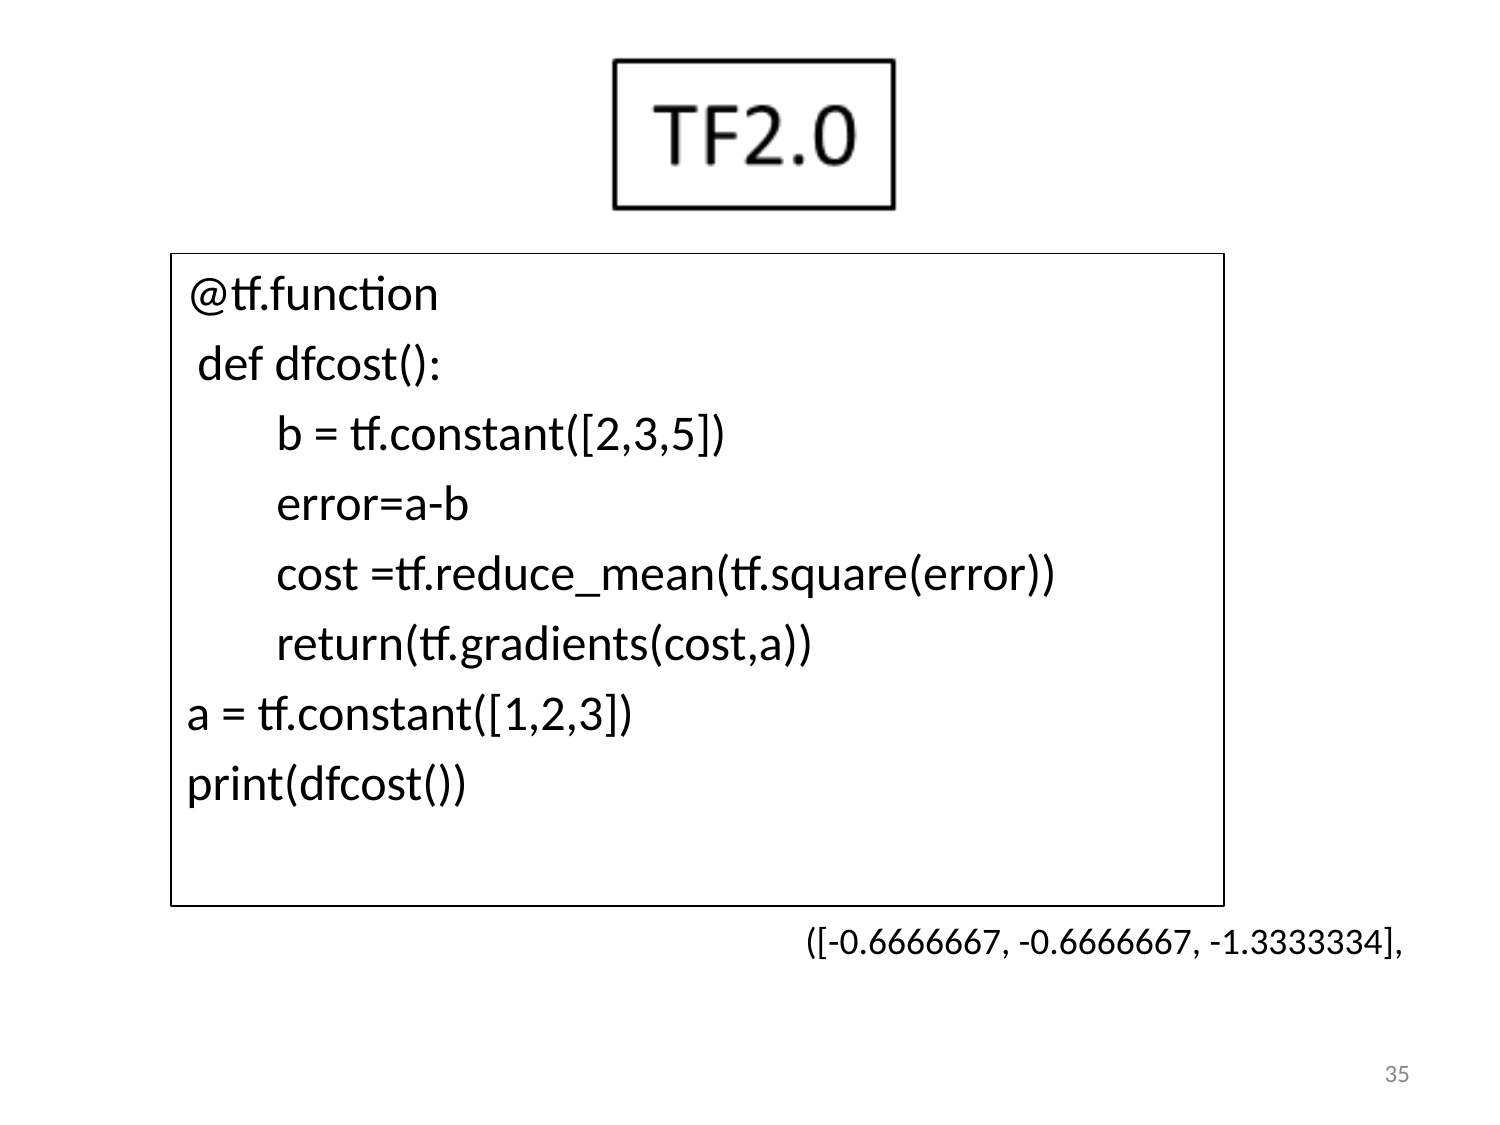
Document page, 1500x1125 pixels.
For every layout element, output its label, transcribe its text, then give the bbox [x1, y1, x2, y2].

slide_number ‹#› [1074, 1042, 1425, 1103]
picture [596, 47, 916, 248]
text_box ([-0.6666667, -0.6666667, -1.3333334], [790, 909, 1425, 970]
list @tf.function def dfcost(): b = tf.constant([2,3,5]) error=a-b cost =tf.reduce_mean(tf.square(error)) return(tf.gradients(cost,a)) a = tf.constant([1,2,3]) print(dfcost()) [171, 253, 1225, 906]
